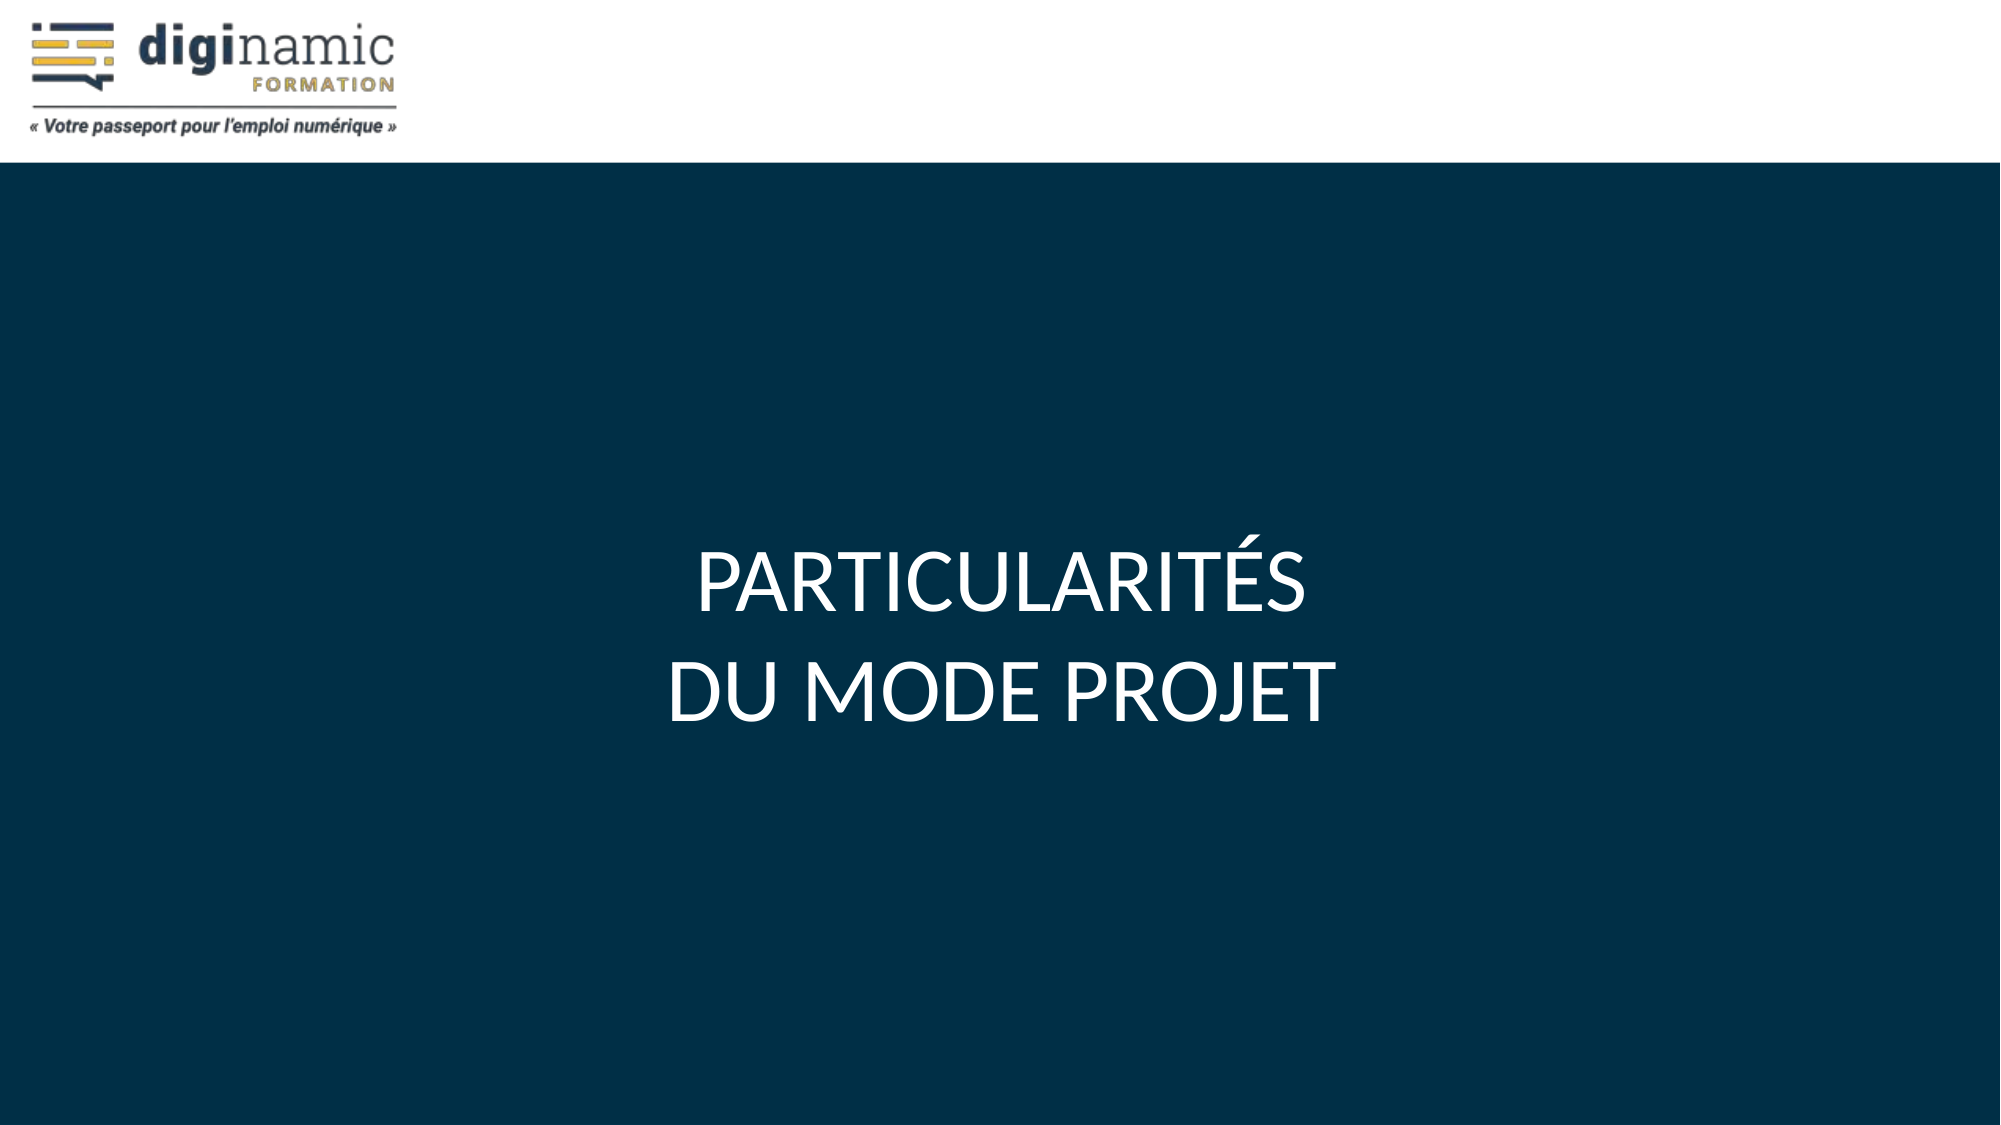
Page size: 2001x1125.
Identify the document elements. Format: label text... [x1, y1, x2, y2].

text_box PARTICULARITÉS DU MODE PROJET [362, 512, 1638, 748]
picture [15, 20, 414, 138]
text_box [0, 162, 2000, 1125]
